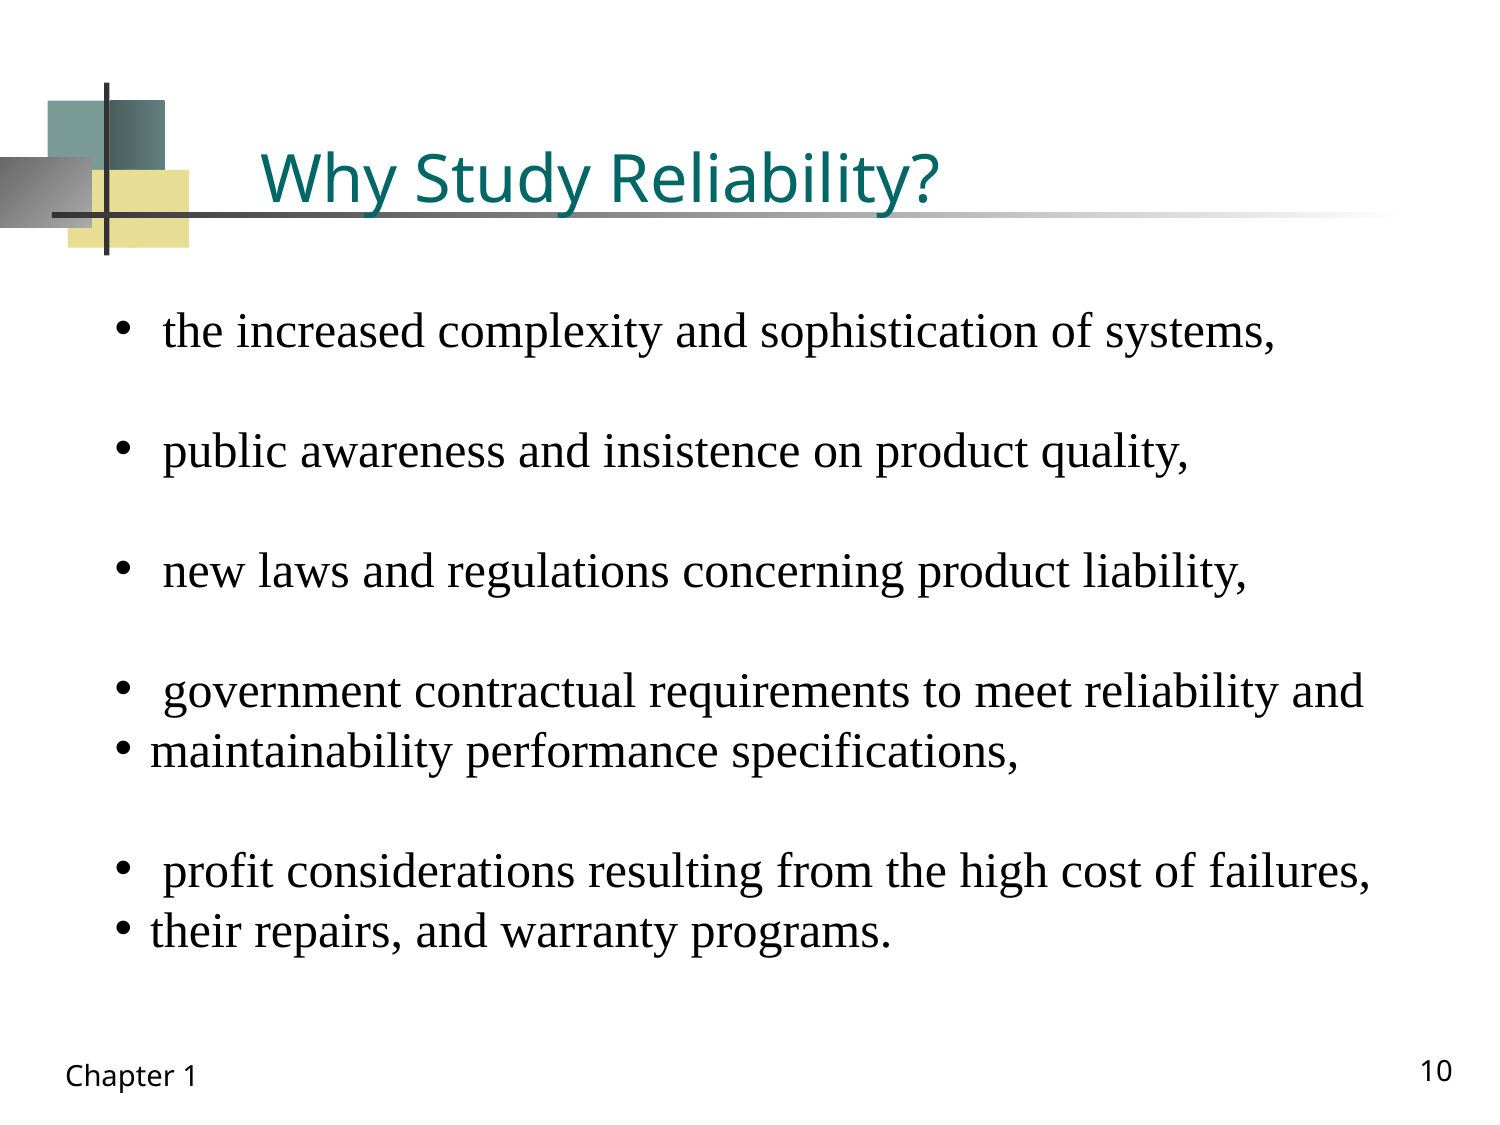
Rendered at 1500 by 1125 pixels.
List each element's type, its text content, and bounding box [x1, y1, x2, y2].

text_box the increased complexity and sophistication of systems, public awareness and insistence on product quality, new laws and regulations concerning product liability, government contractual requirements to meet reliability and maintainability performance specifications, profit considerations resulting from the high cost of failures, their repairs, and warranty programs. [99, 289, 1388, 965]
slide_number Chapter 1 [49, 1024, 363, 1101]
slide_number 10 [1154, 1023, 1468, 1100]
title Why Study Reliability? [245, 39, 1348, 223]
